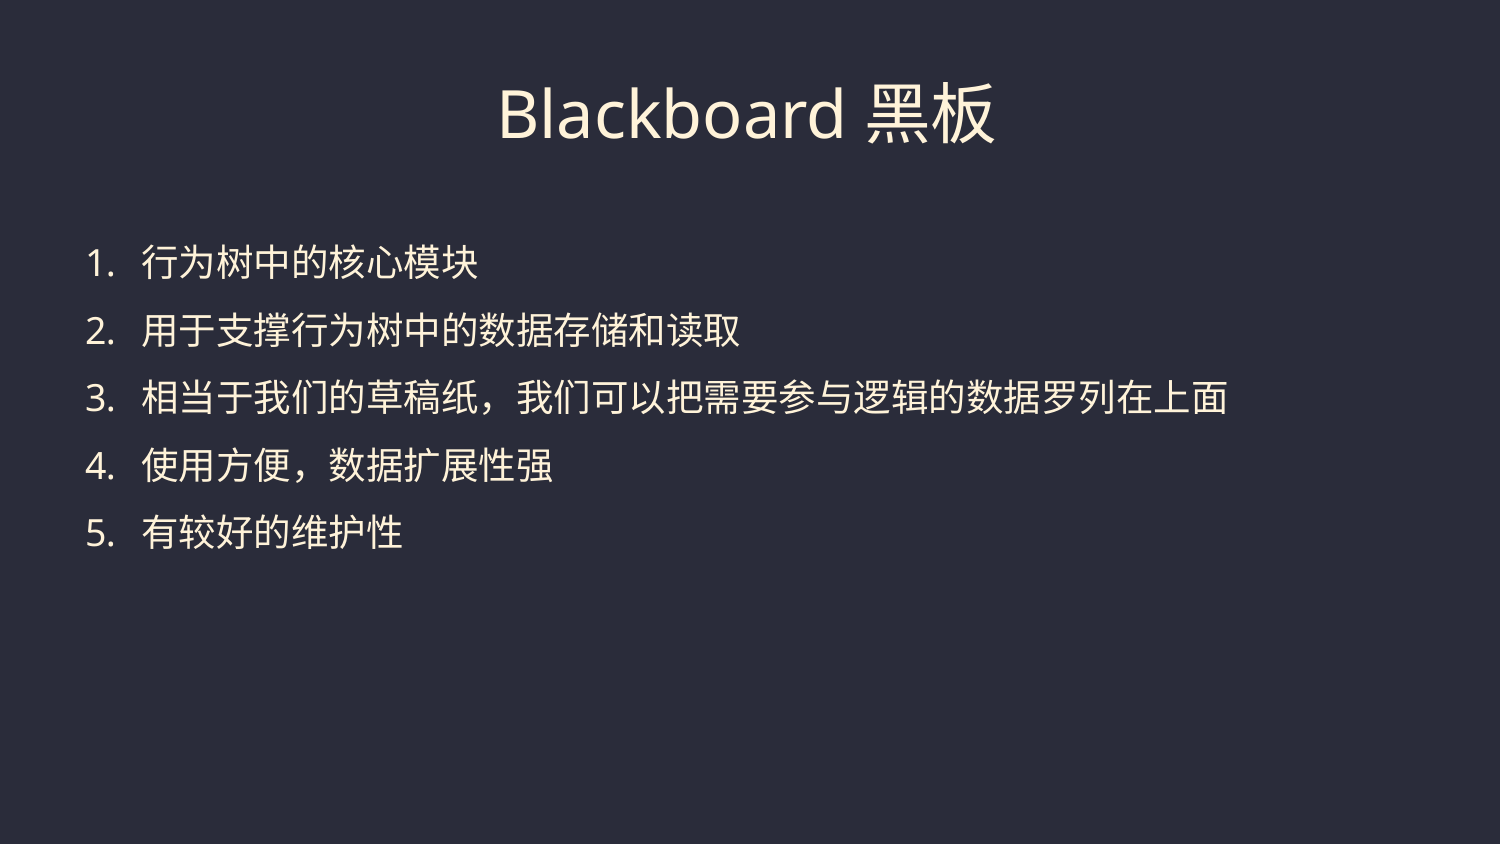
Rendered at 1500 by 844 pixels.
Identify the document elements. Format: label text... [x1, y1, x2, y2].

text_box 行为树中的核心模块 用于支撑行为树中的数据存储和读取 相当于我们的草稿纸，我们可以把需要参与逻辑的数据罗列在上面 使用方便，数据扩展性强 有较好的维护性 [70, 209, 1424, 562]
text_box Blackboard黑板 [481, 64, 1013, 160]
